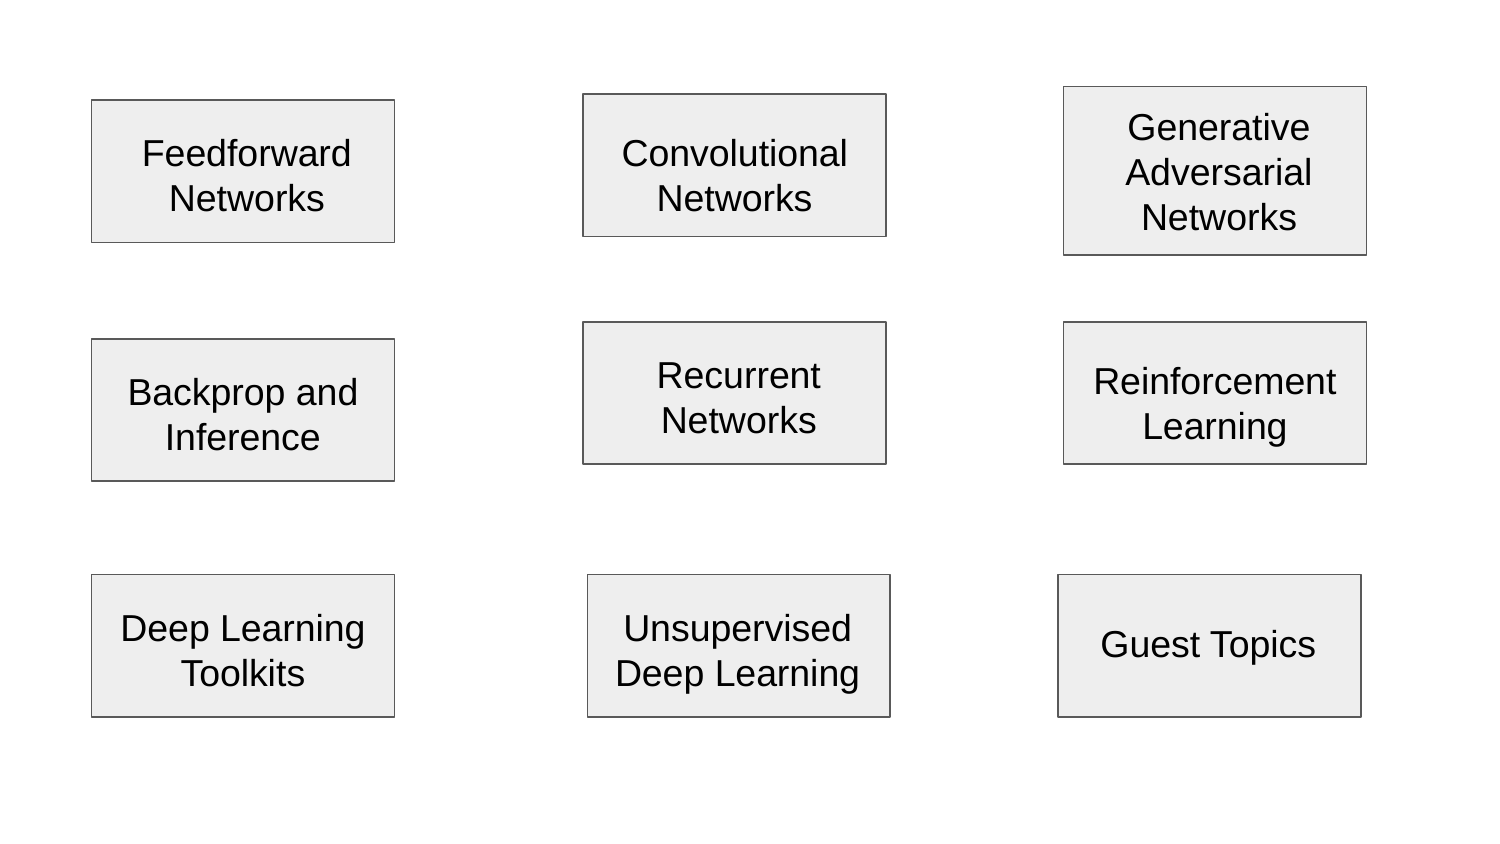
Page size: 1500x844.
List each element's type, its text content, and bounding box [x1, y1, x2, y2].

text_box [91, 100, 395, 243]
text_box [91, 338, 395, 353]
text_box Recurrent Networks [613, 336, 864, 438]
text_box [583, 94, 887, 237]
text_box Guest Topics [1083, 605, 1334, 707]
text_box Feedforward Networks [121, 114, 372, 217]
text_box [583, 321, 887, 465]
text_box [1063, 86, 1367, 256]
text_box [91, 574, 395, 588]
text_box Reinforcement Learning [1069, 342, 1361, 444]
text_box [91, 691, 395, 717]
text_box Convolutional Networks [598, 114, 871, 217]
text_box [1057, 574, 1361, 717]
text_box Deep Learning Toolkits [91, 588, 395, 691]
text_box [1063, 321, 1367, 465]
text_box [91, 465, 395, 482]
text_box Unsupervised Deep Learning [591, 588, 884, 691]
text_box [587, 574, 891, 717]
text_box Generative Adversarial Networks [1093, 88, 1344, 190]
text_box Backprop and Inference [91, 353, 395, 465]
